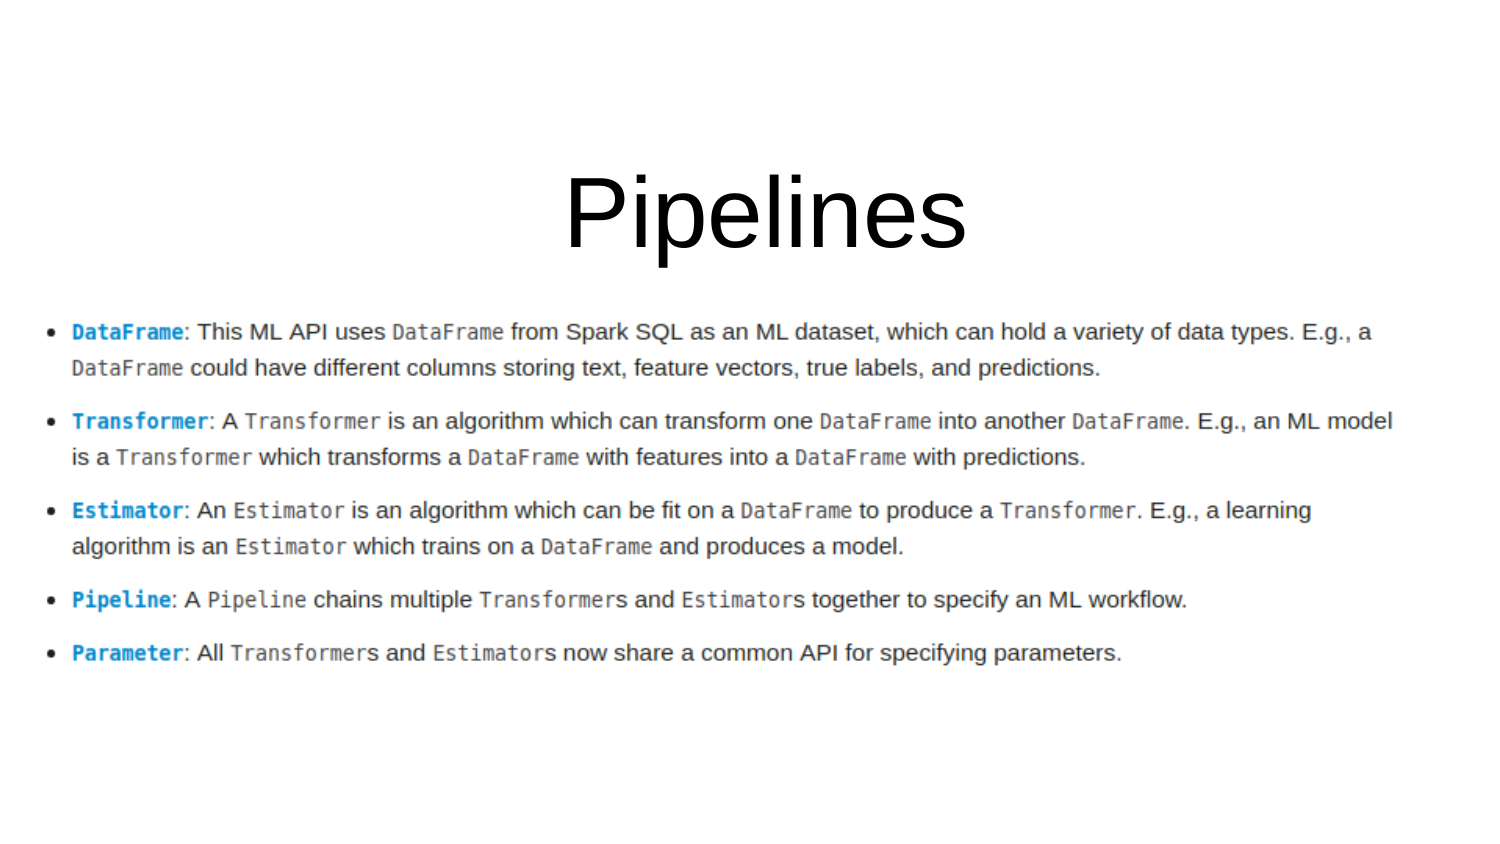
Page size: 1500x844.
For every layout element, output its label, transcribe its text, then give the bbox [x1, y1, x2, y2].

title Pipelines [161, 113, 1372, 283]
picture [24, 307, 1434, 687]
